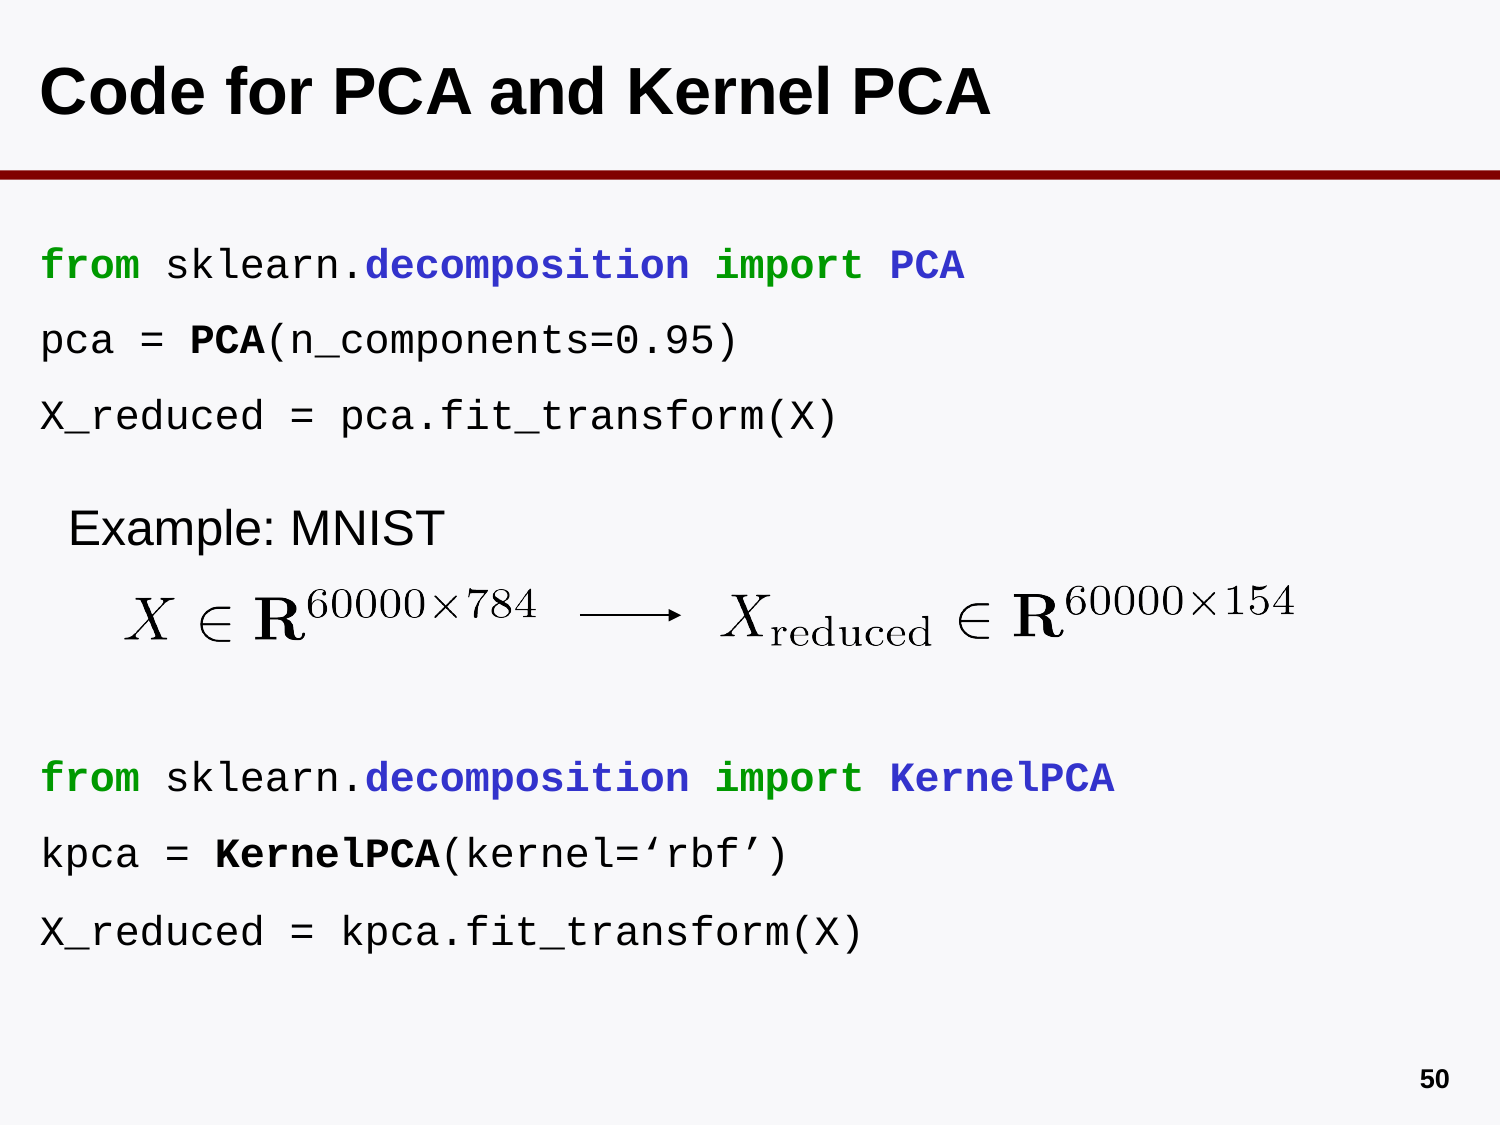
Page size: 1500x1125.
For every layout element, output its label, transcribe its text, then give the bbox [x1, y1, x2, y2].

title Code for PCA and Kernel PCA [24, 24, 1459, 150]
picture [124, 588, 536, 643]
picture [720, 584, 1294, 646]
text_box kpca = KernelPCA(kernel=‘rbf’) [24, 818, 1093, 884]
text_box X_reduced = pca.fit_transform(X) [24, 380, 1488, 446]
text_box from sklearn.decomposition import PCA [24, 229, 1488, 294]
text_box Example: MNIST [52, 488, 491, 562]
text_box X_reduced = kpca.fit_transform(X) [24, 895, 1488, 961]
text_box from sklearn.decomposition import KernelPCA [24, 742, 1488, 807]
slide_number 49 [1113, 1053, 1464, 1095]
text_box pca = PCA(n_components=0.95) [24, 304, 845, 370]
